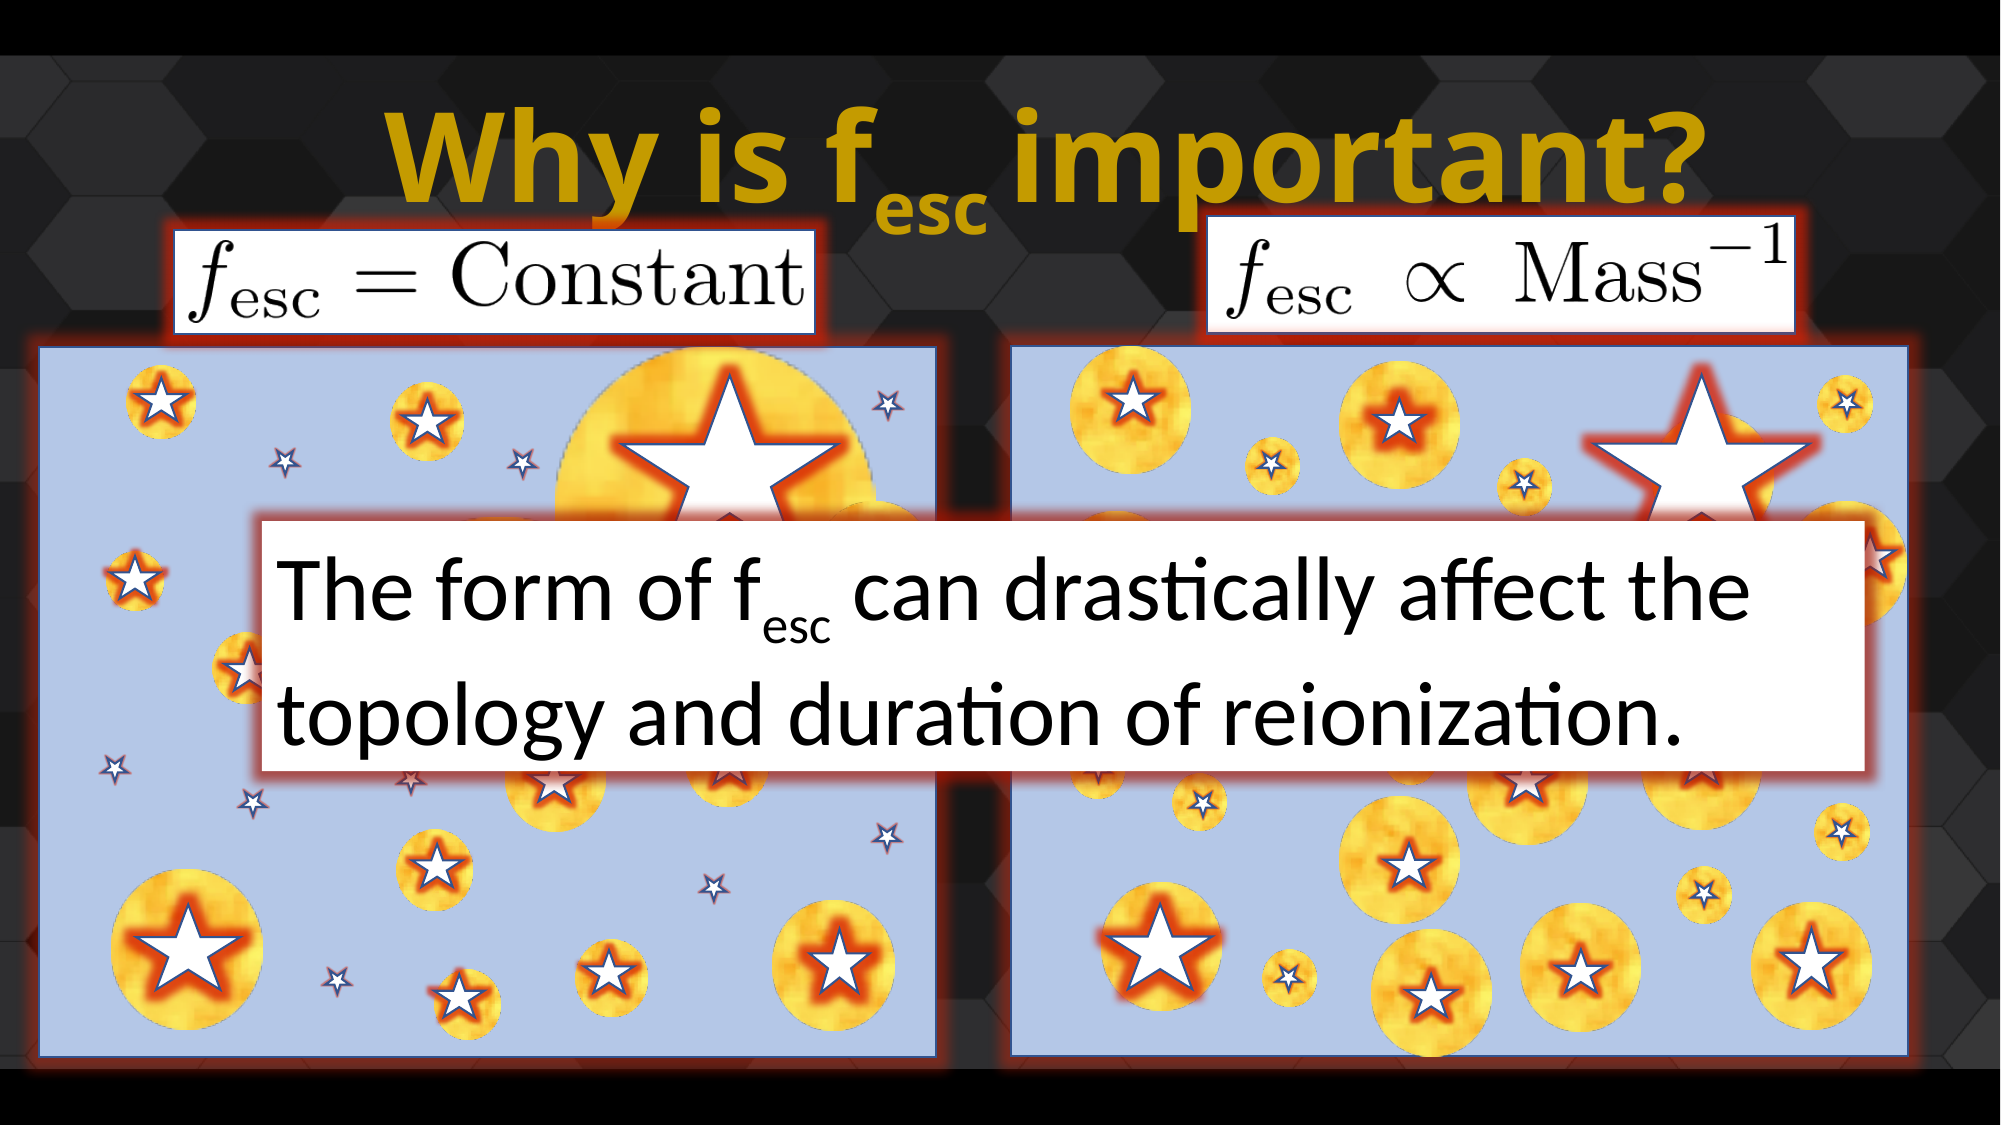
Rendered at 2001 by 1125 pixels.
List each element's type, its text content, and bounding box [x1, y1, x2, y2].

text_box [237, 789, 269, 819]
text_box [871, 823, 903, 853]
text_box Why is fesc important? [231, 46, 1863, 268]
text_box [1590, 442, 1651, 482]
text_box [38, 346, 937, 1058]
text_box [1686, 371, 1717, 413]
text_box [269, 448, 301, 478]
text_box The form of fesc can drastically affect the topology and duration of reionization. [605, 521, 1865, 772]
text_box [173, 229, 816, 335]
text_box [321, 967, 353, 997]
picture [0, 0, 2001, 1125]
text_box [160, 346, 555, 352]
text_box [507, 450, 538, 480]
text_box [876, 391, 904, 421]
text_box [1774, 442, 1814, 468]
text_box [698, 874, 730, 904]
text_box [99, 755, 131, 785]
text_box [1206, 268, 1796, 325]
text_box [1010, 345, 1909, 1057]
text_box The form of fesc can drastically affect the topology and duration of reionization. [261, 521, 505, 772]
